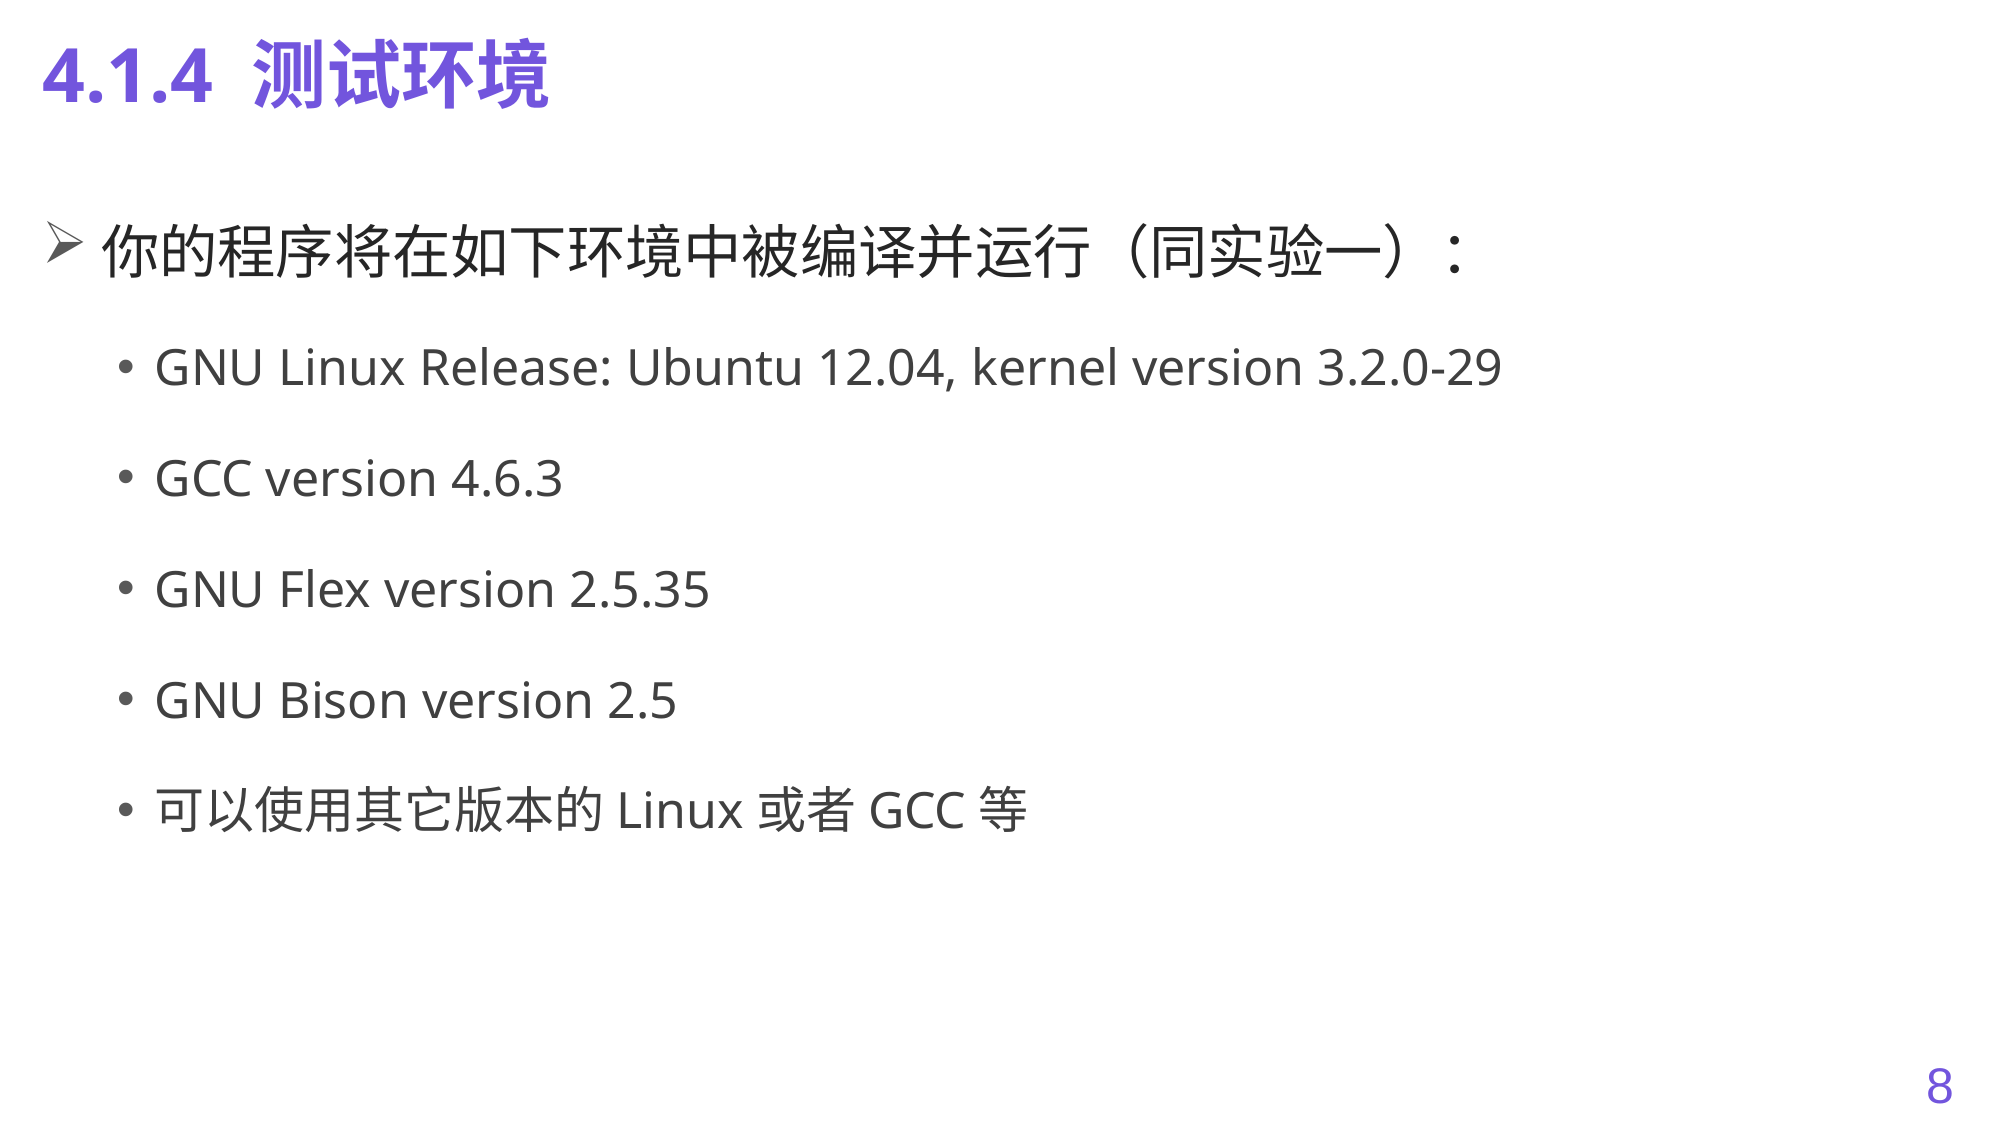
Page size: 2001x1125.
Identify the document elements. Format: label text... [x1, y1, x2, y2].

title 4.1.4 测试环境 [27, 3, 1969, 154]
list 你的程序将在如下环境中被编译并运行（同实验一）： GNU Linux Release: Ubuntu 12.04, kernel version 3.2.0-29 GCC version 4.6.3 GNU Flex version 2.5.35 GNU Bison version 2.5 可以使用其它版本的Linux或者GCC等 [27, 172, 1969, 1043]
slide_number 8 [1839, 1053, 1969, 1113]
